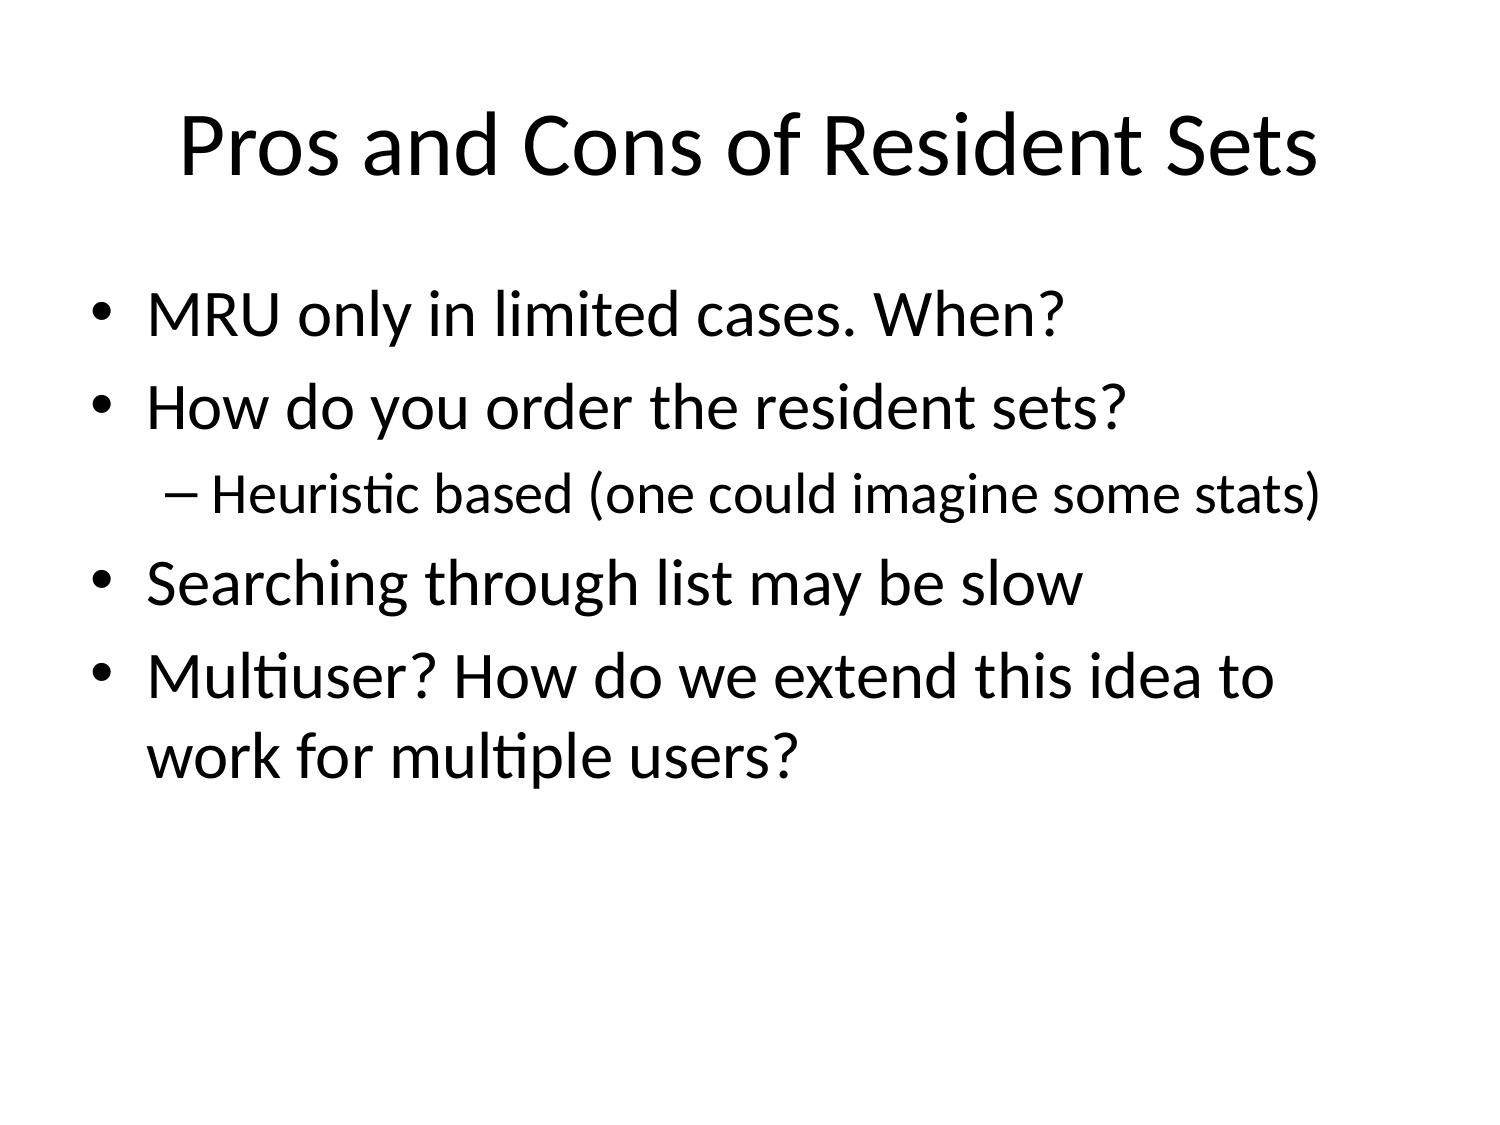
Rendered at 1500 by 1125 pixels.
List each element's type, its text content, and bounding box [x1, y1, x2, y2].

list MRU only in limited cases. When? How do you order the resident sets? Heuristic based (one could imagine some stats) Searching through list may be slow Multiuser? How do we extend this idea to work for multiple users? [75, 262, 1425, 1005]
title Pros and Cons of Resident Sets [75, 45, 1425, 233]
